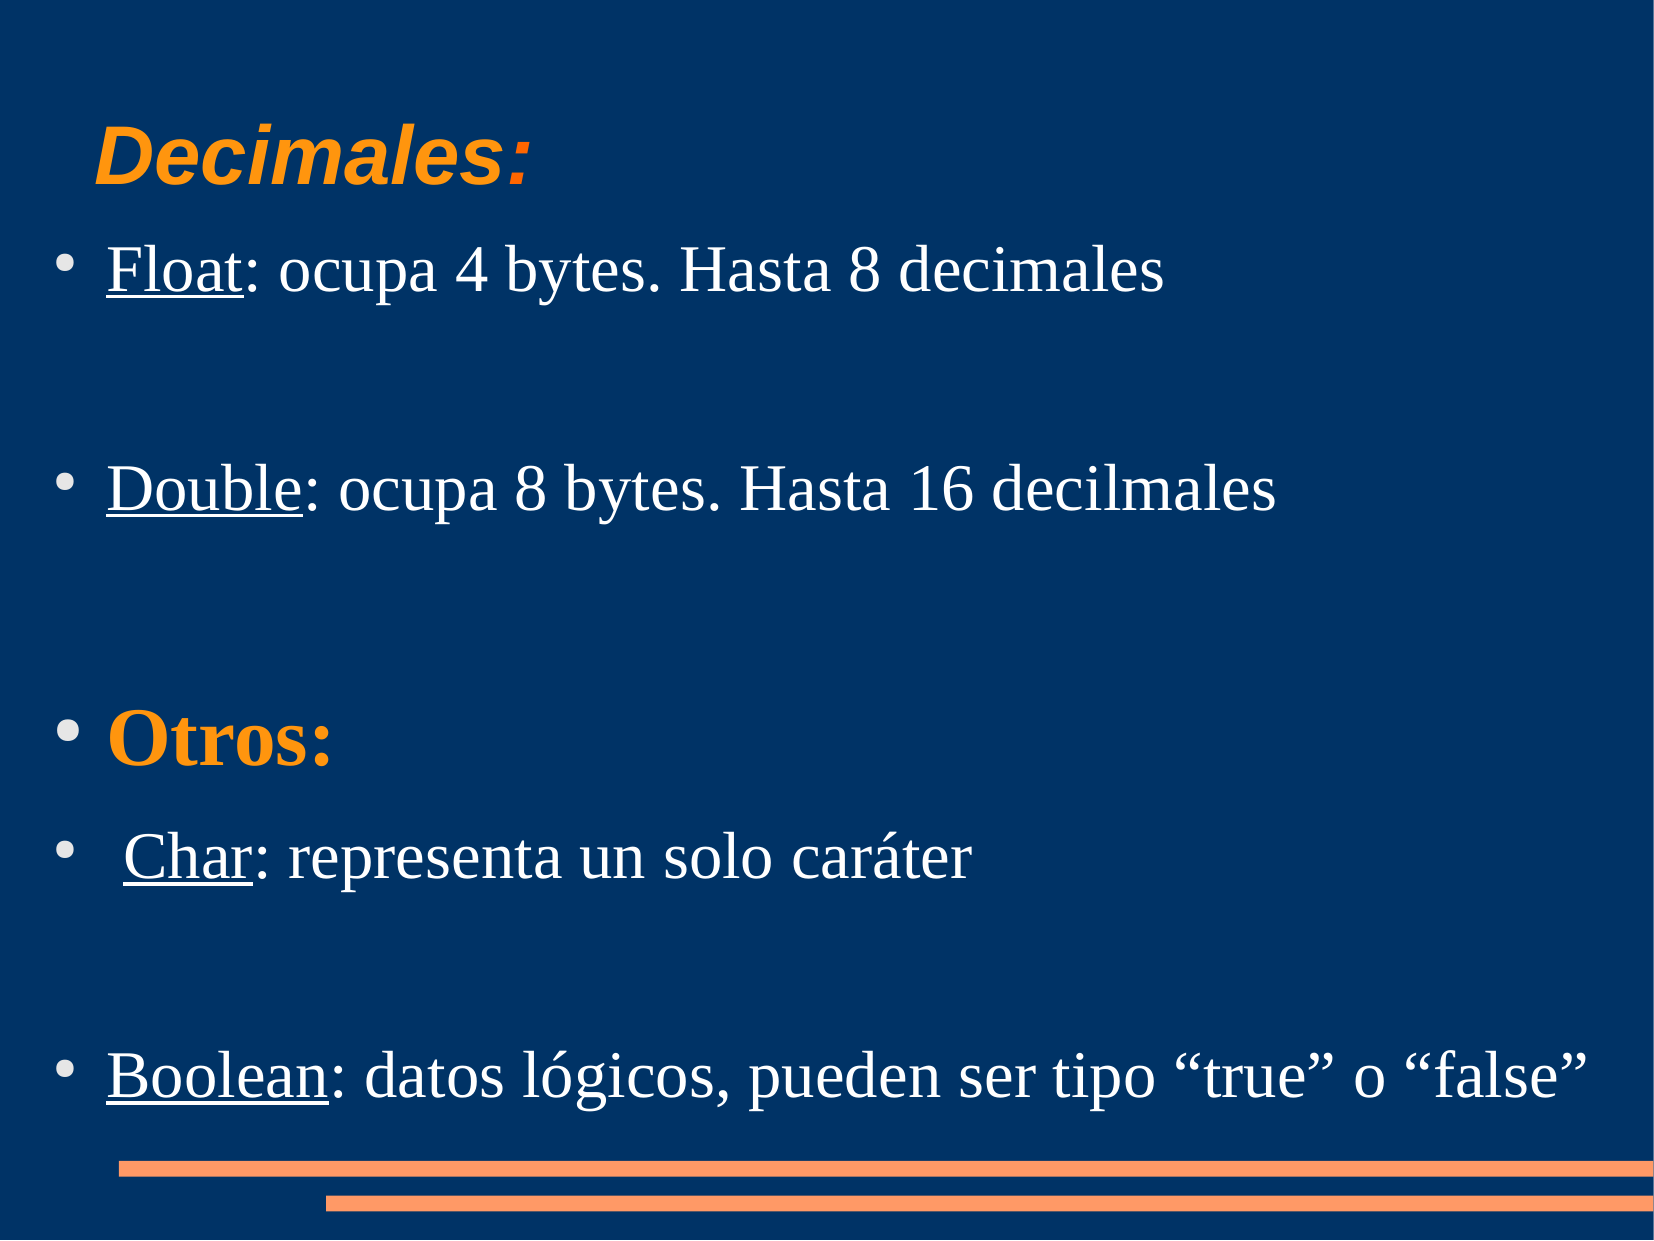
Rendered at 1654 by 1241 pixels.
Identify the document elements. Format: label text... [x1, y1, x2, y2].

title Decimales: [94, 47, 1507, 224]
list Float: ocupa 4 bytes. Hasta 8 decimales Double: ocupa 8 bytes. Hasta 16 decilmales Otros: Char: representa un solo caráter Boolean: datos lógicos, pueden ser tipo “true” o “false” [35, 224, 1619, 1132]
